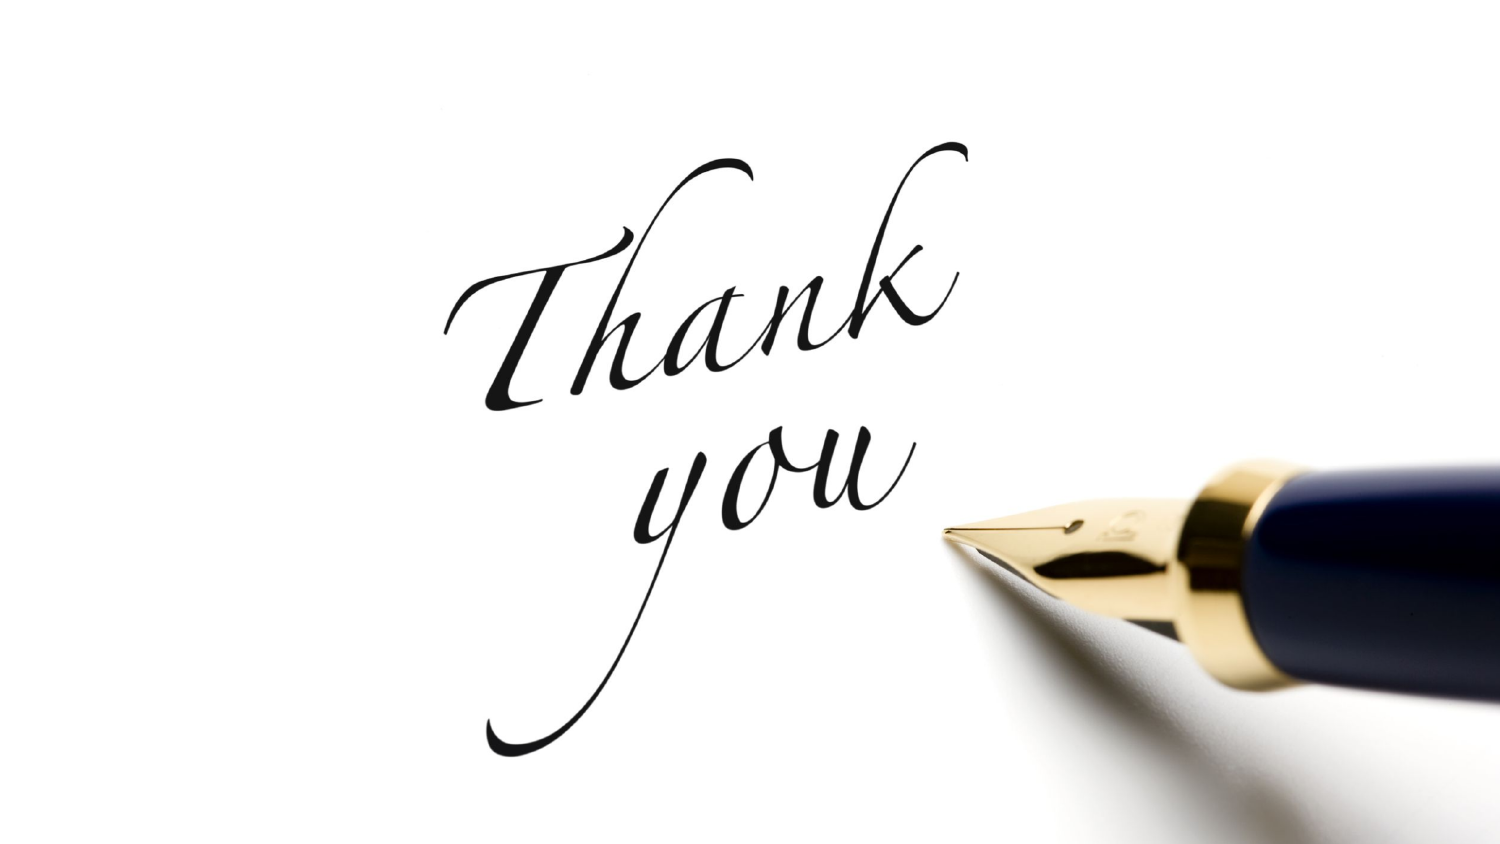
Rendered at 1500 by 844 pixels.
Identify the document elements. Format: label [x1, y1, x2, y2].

picture [233, 0, 1500, 844]
